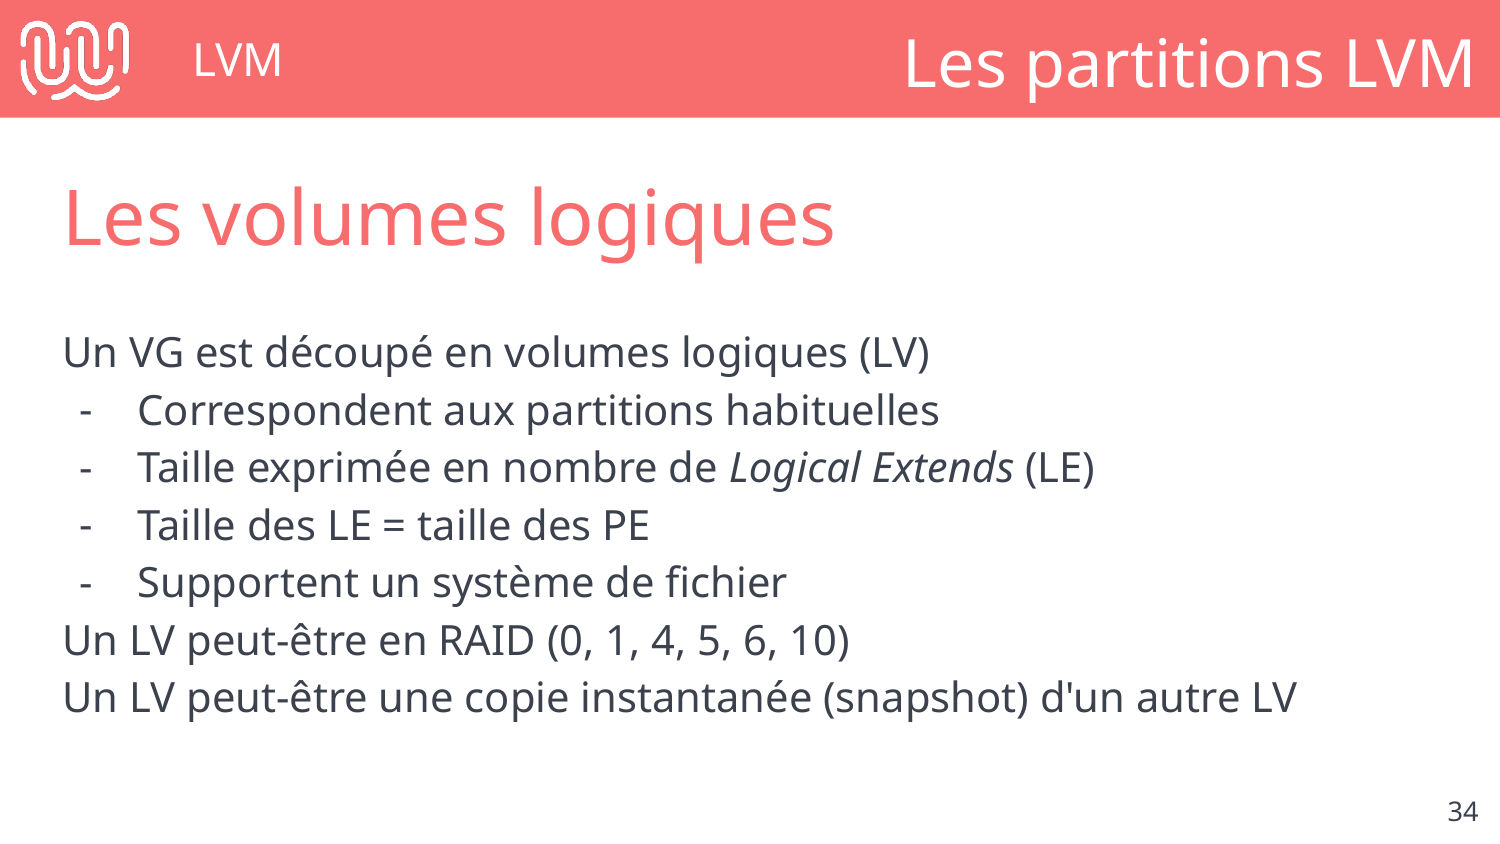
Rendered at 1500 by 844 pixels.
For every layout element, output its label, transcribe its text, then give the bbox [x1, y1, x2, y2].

picture [20, 20, 134, 101]
subtitle Les partitions LVM [902, 31, 1479, 91]
list Un VG est découpé en volumes logiques (LV) Correspondent aux partitions habituelles Taille exprimée en nombre de Logical Extends (LE) Taille des LE = taille des PE Supportent un système de fichier Un LV peut-être en RAID (0, 1, 4, 5, 6, 10) Un LV peut-être une copie instantanée (snapshot) d'un autre LV [62, 281, 1404, 816]
title LVM [192, 0, 896, 118]
slide_number ‹#› [1403, 779, 1494, 844]
title Les volumes logiques [62, 168, 1452, 256]
